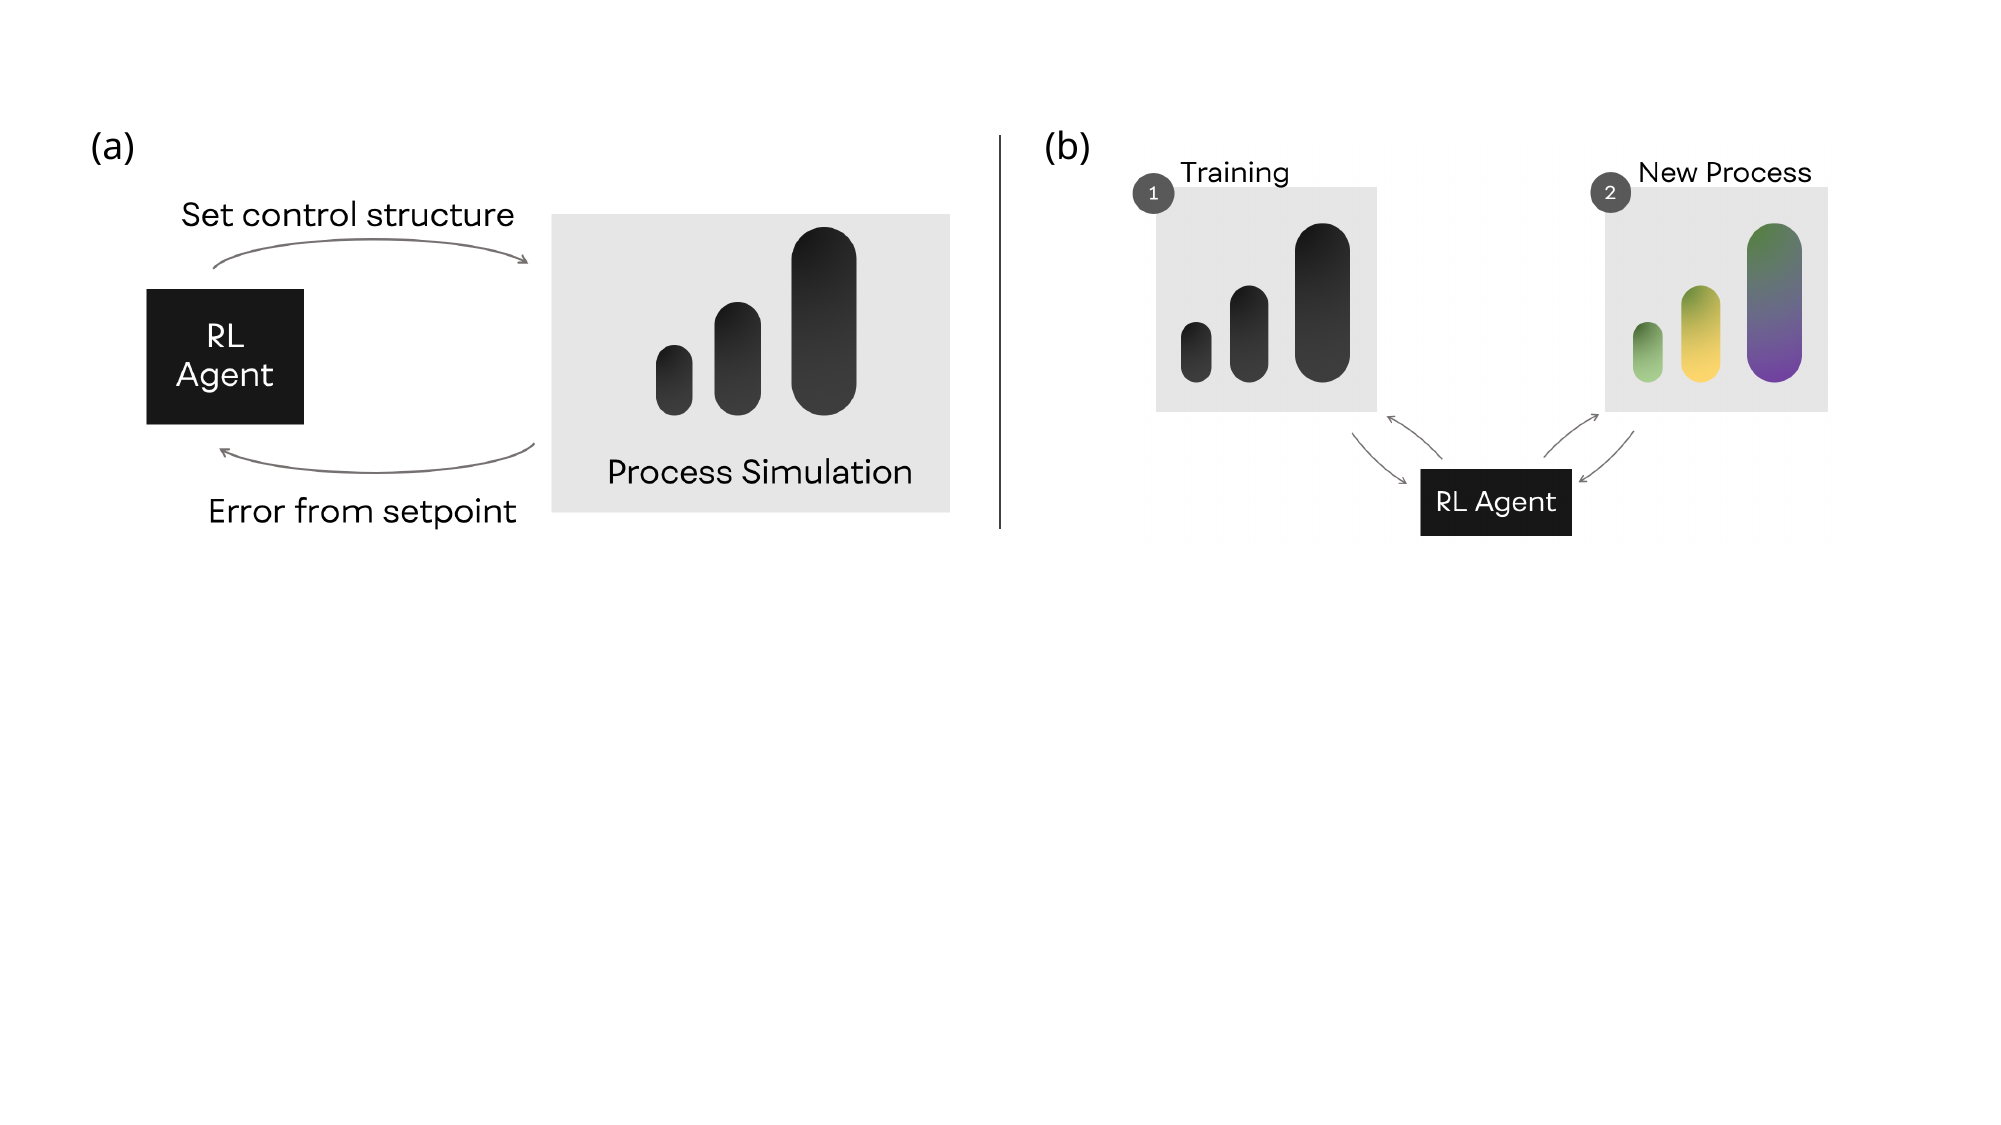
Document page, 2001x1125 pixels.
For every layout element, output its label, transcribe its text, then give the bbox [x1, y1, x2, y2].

text_box (a) [76, 114, 150, 175]
picture [134, 175, 972, 596]
picture [1126, 144, 1850, 544]
text_box (b) [1030, 114, 1106, 175]
